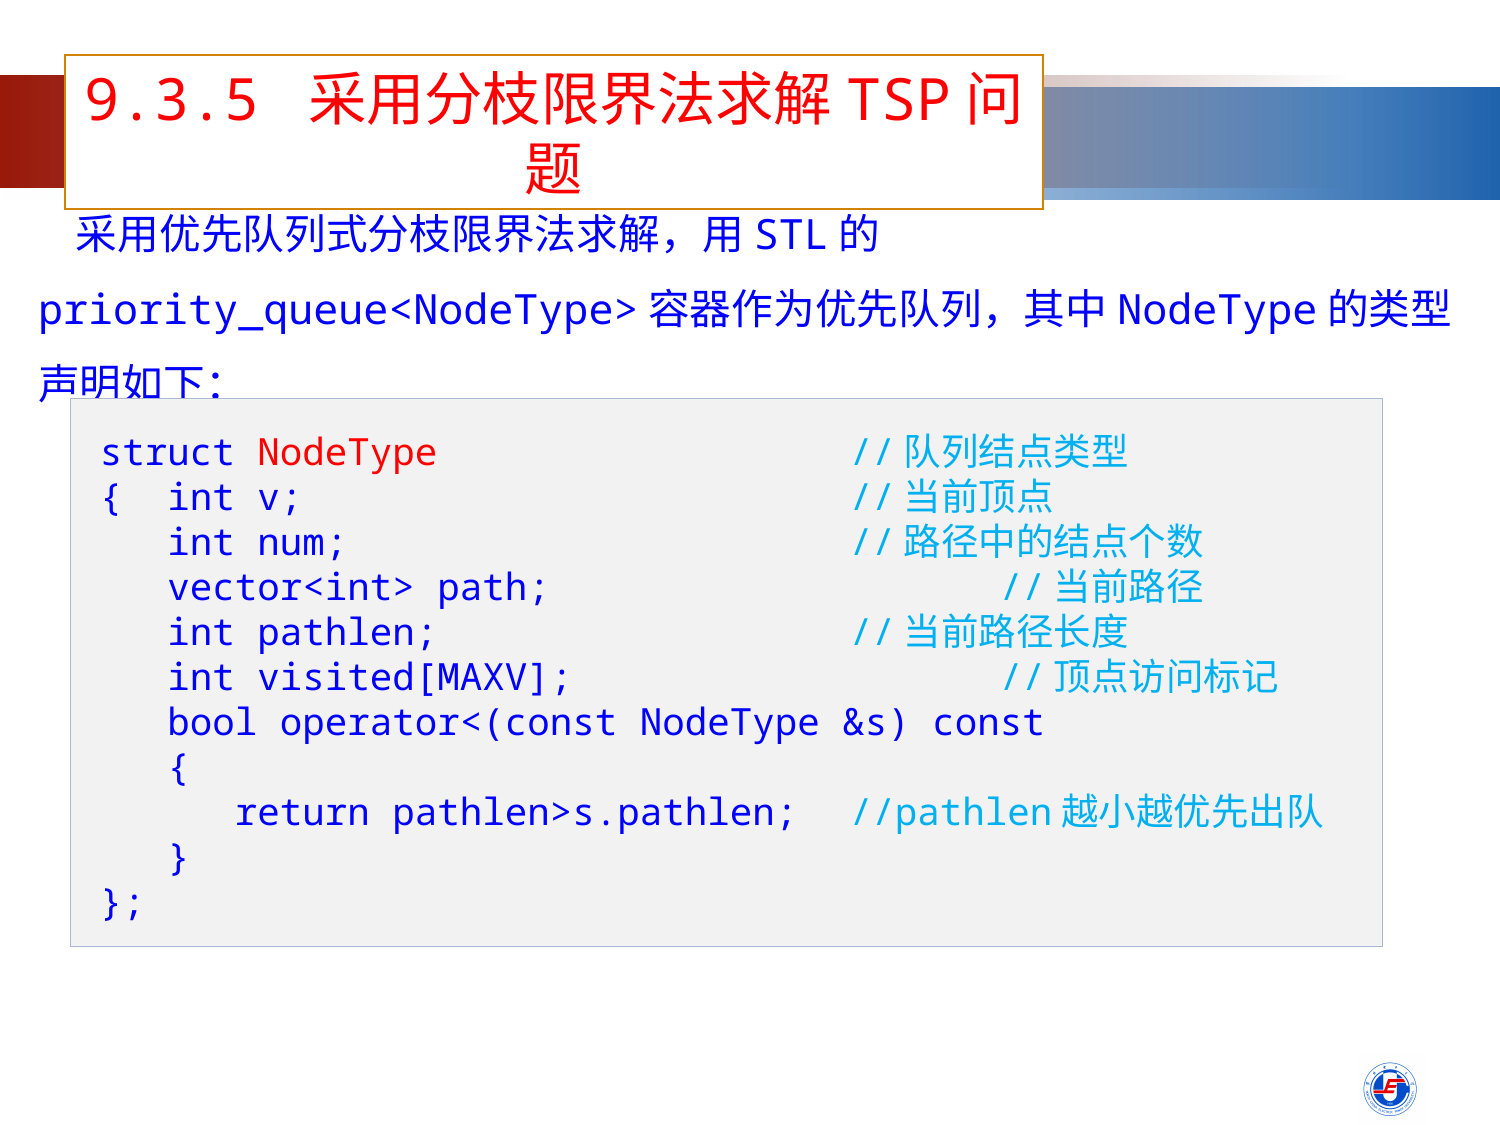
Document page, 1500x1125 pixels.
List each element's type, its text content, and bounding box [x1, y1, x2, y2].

text_box struct NodeType //队列结点类型 { int v; //当前顶点 int num; //路径中的结点个数 vector<int> path; //当前路径 int pathlen; //当前路径长度 int visited[MAXV]; //顶点访问标记 bool operator<(const NodeType &s) const { return pathlen>s.pathlen; //pathlen越小越优先出队 } }; [70, 398, 1383, 947]
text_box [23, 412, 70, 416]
text_box 9.3.5 采用分枝限界法求解TSP问题 [64, 54, 1044, 175]
picture [1359, 1054, 1425, 1125]
text_box 采用优先队列式分枝限界法求解，用STL的priority_queue<NodeType>容器作为优先队列，其中NodeType的类型声明如下： [23, 175, 1477, 411]
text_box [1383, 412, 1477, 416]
